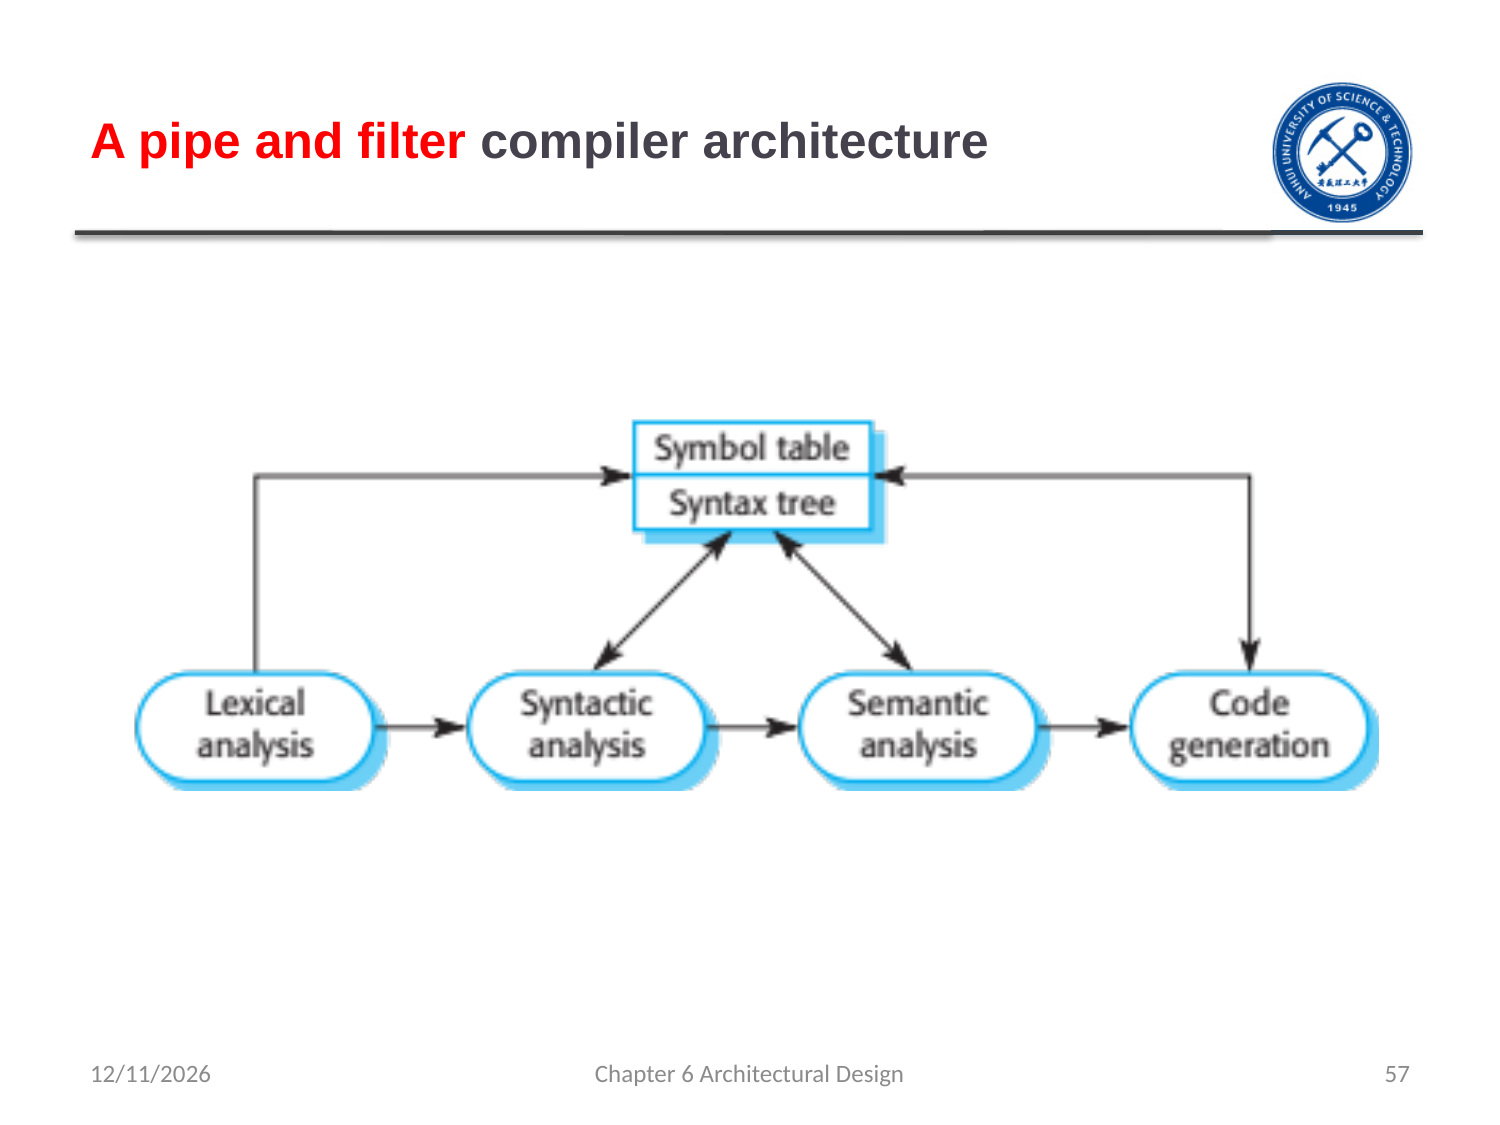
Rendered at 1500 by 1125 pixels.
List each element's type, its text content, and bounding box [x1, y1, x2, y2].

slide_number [75, 1042, 425, 1103]
picture [1223, 34, 1430, 230]
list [133, 262, 1380, 948]
title A pipe and filter compiler architecture [74, 44, 1272, 233]
slide_number 57 [1074, 1042, 1425, 1103]
footer Chapter 6 Architectural Design [512, 1042, 988, 1103]
